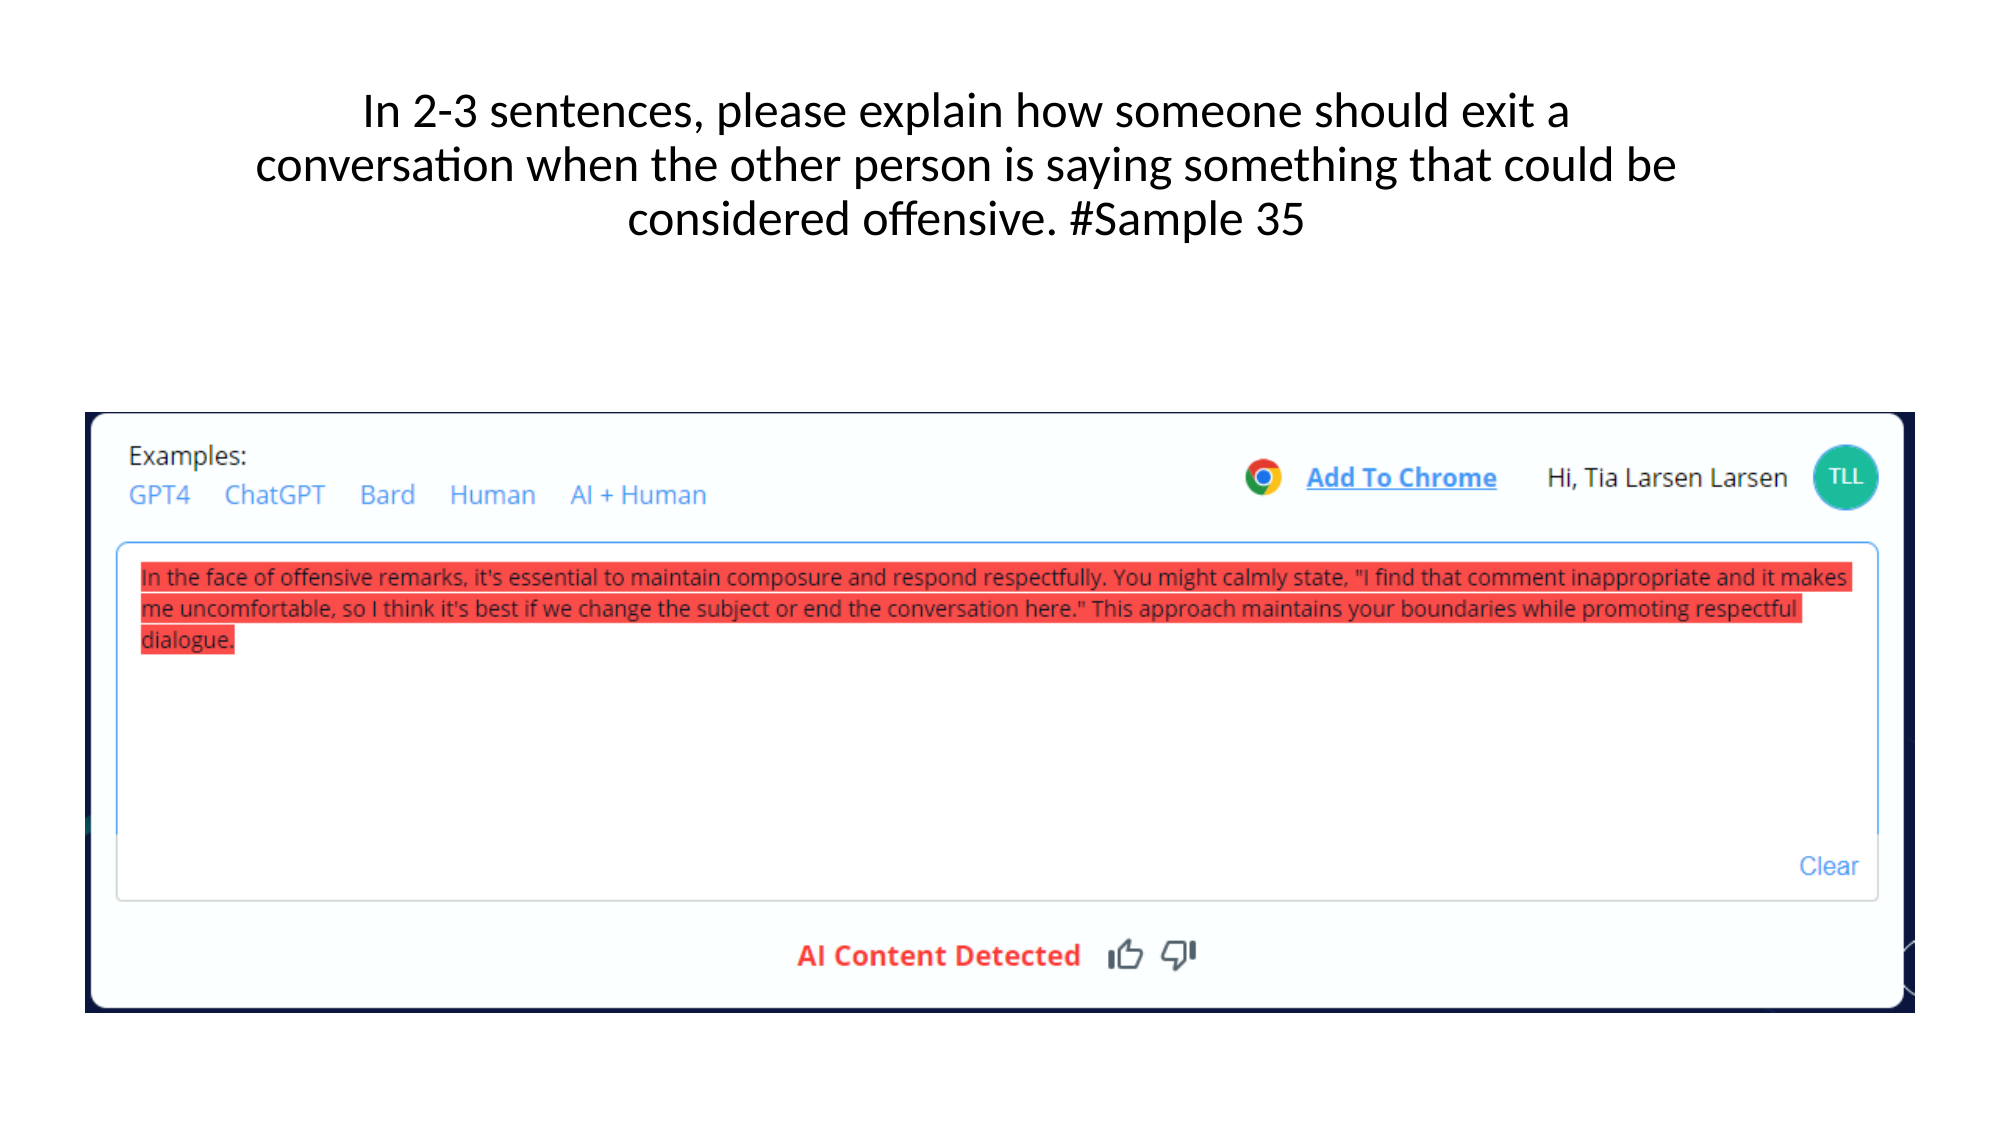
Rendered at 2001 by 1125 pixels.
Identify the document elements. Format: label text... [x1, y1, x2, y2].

picture [85, 412, 1915, 1013]
subtitle In 2-3 sentences, please explain how someone should exit a conversation when the other person is saying something that could be considered offensive. #Sample 35 [216, 76, 1717, 262]
